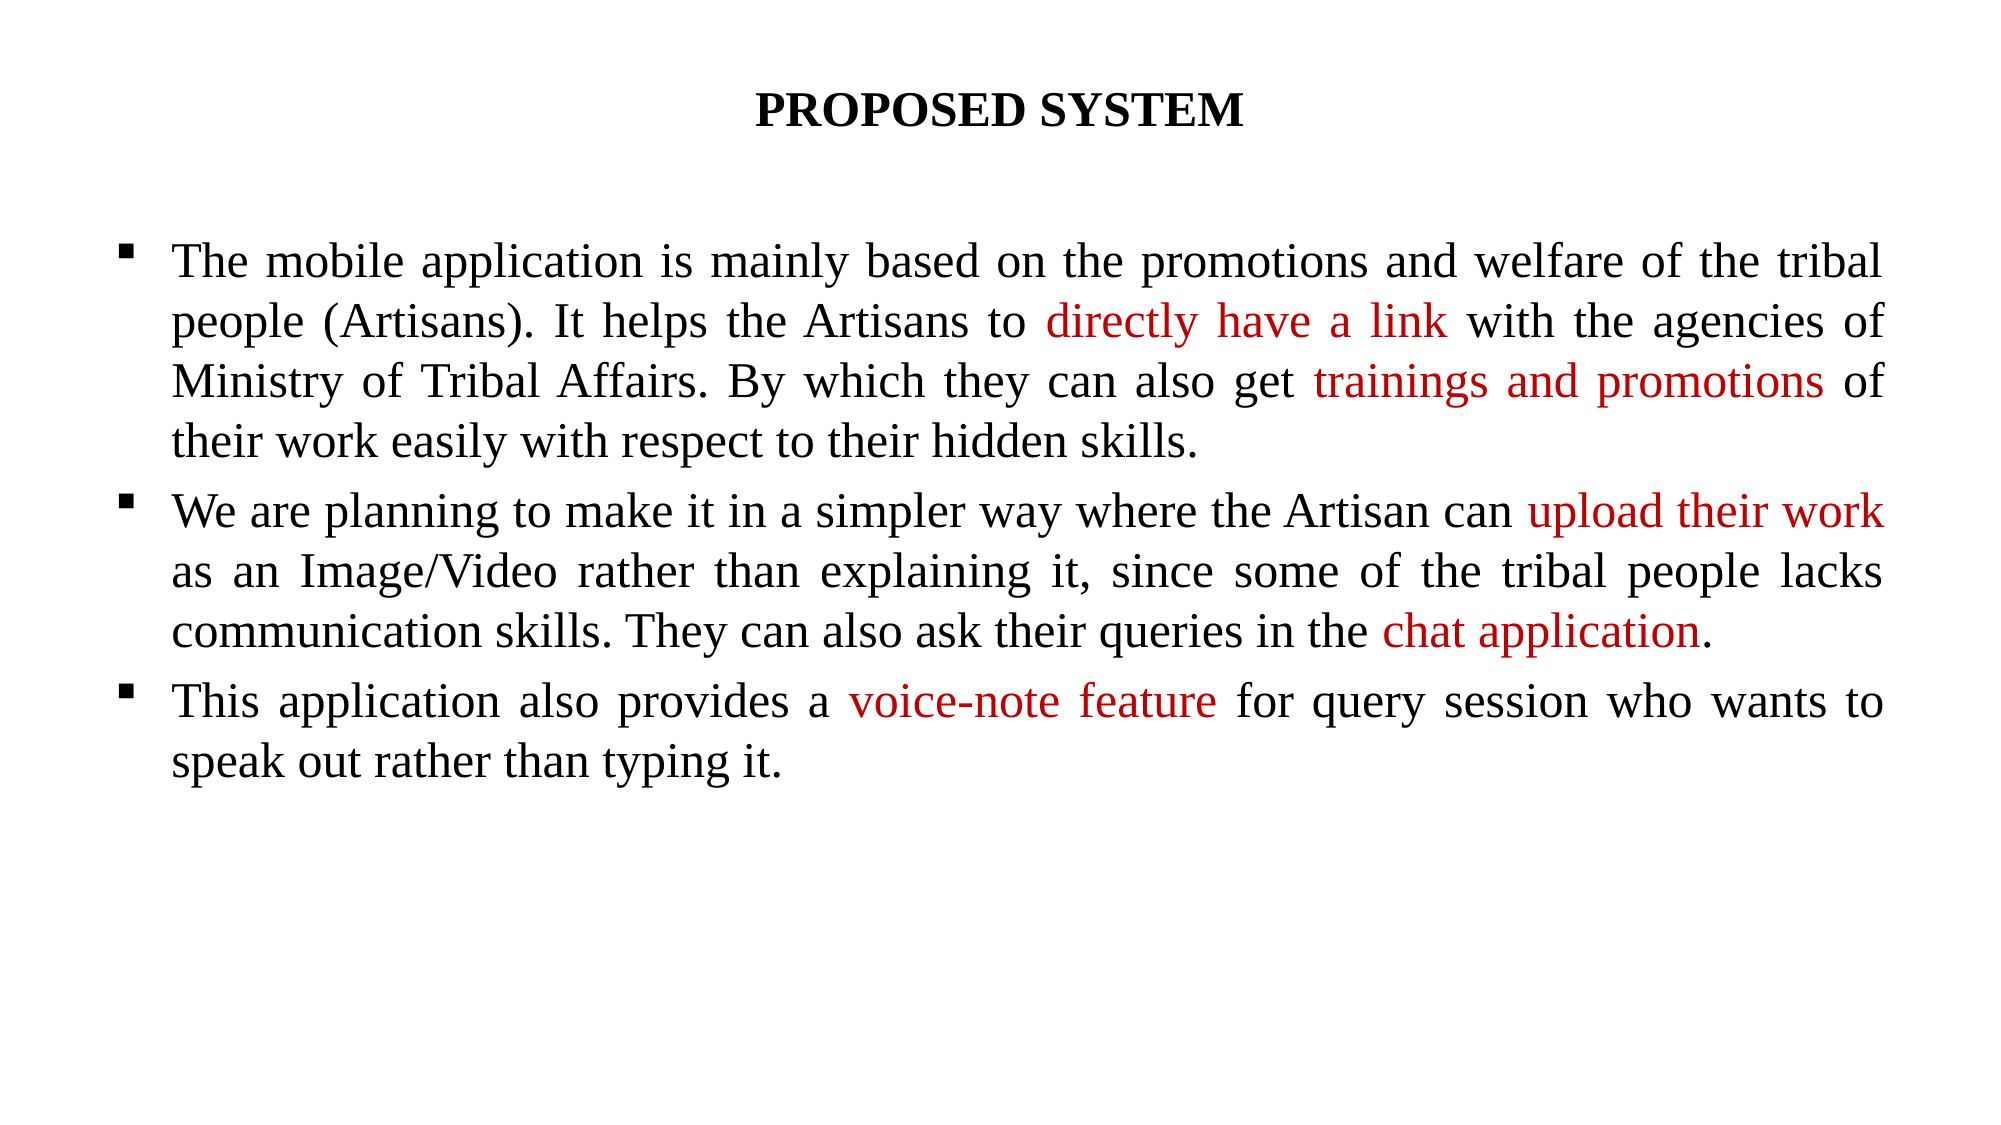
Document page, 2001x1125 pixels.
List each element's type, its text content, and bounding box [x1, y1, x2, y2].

list The mobile application is mainly based on the promotions and welfare of the tribal people (Artisans). It helps the Artisans to directly have a link with the agencies of Ministry of Tribal Affairs. By which they can also get trainings and promotions of their work easily with respect to their hidden skills. We are planning to make it in a simpler way where the Artisan can upload their work as an Image/Video rather than explaining it, since some of the tribal people lacks communication skills. They can also ask their queries in the chat application. This application also provides a voice-note feature for query session who wants to speak out rather than typing it. [99, 220, 1900, 1050]
title PROPOSED SYSTEM [249, 12, 1750, 200]
